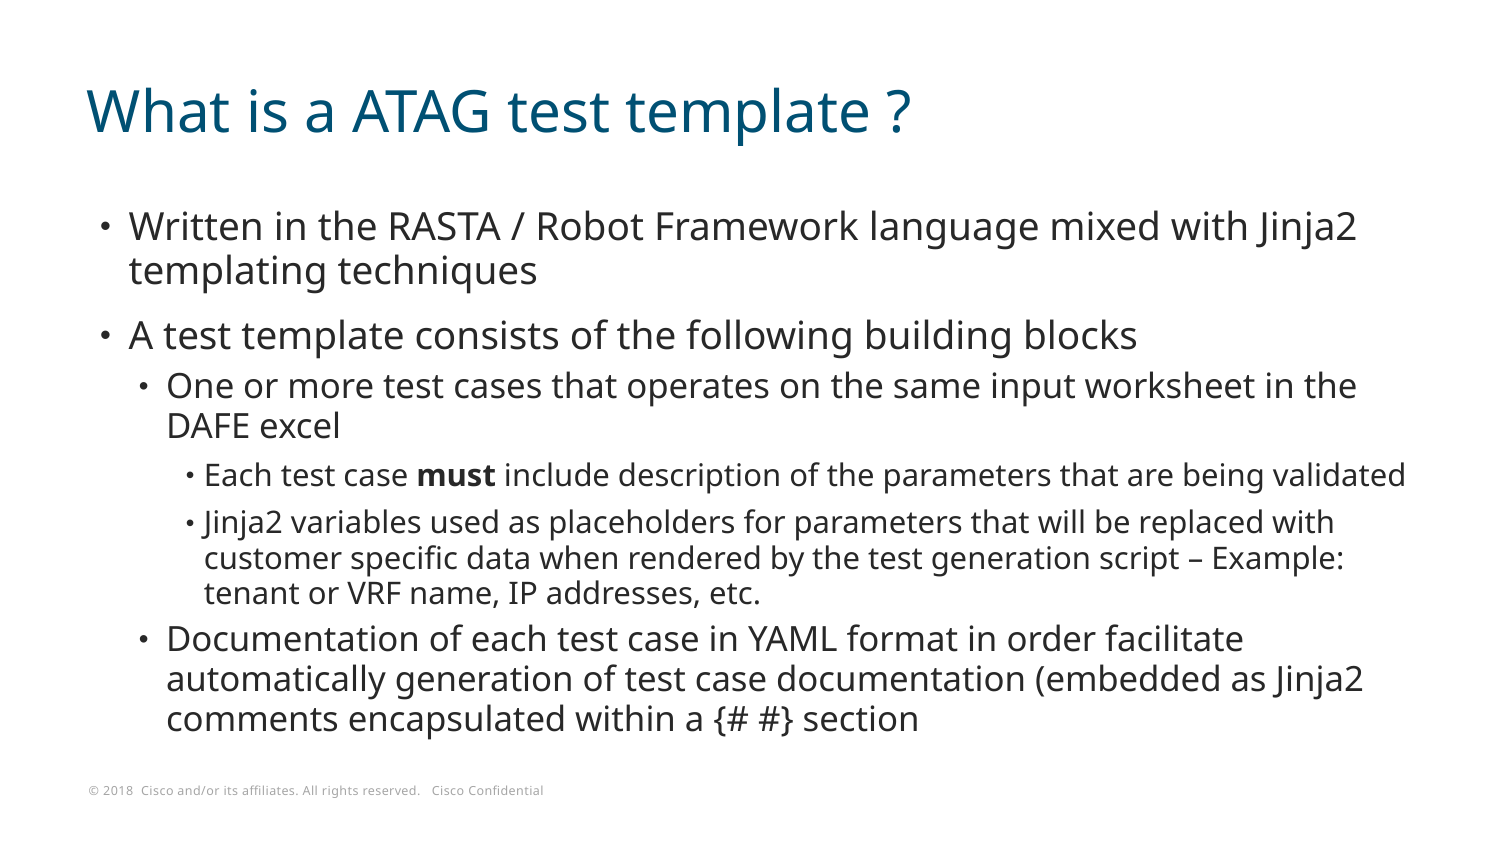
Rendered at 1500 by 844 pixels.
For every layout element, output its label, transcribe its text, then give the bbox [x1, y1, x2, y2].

list Written in the RASTA / Robot Framework language mixed with Jinja2 templating techniques A test template consists of the following building blocks One or more test cases that operates on the same input worksheet in the DAFE excel Each test case must include description of the parameters that are being validated Jinja2 variables used as placeholders for parameters that will be replaced with customer specific data when rendered by the test generation script – Example: tenant or VRF name, IP addresses, etc. Documentation of each test case in YAML format in order facilitate automatically generation of test case documentation (embedded as Jinja2 comments encapsulated within a {# #} section [75, 197, 1434, 754]
title What is a ATAG test template ? [71, 55, 1441, 176]
